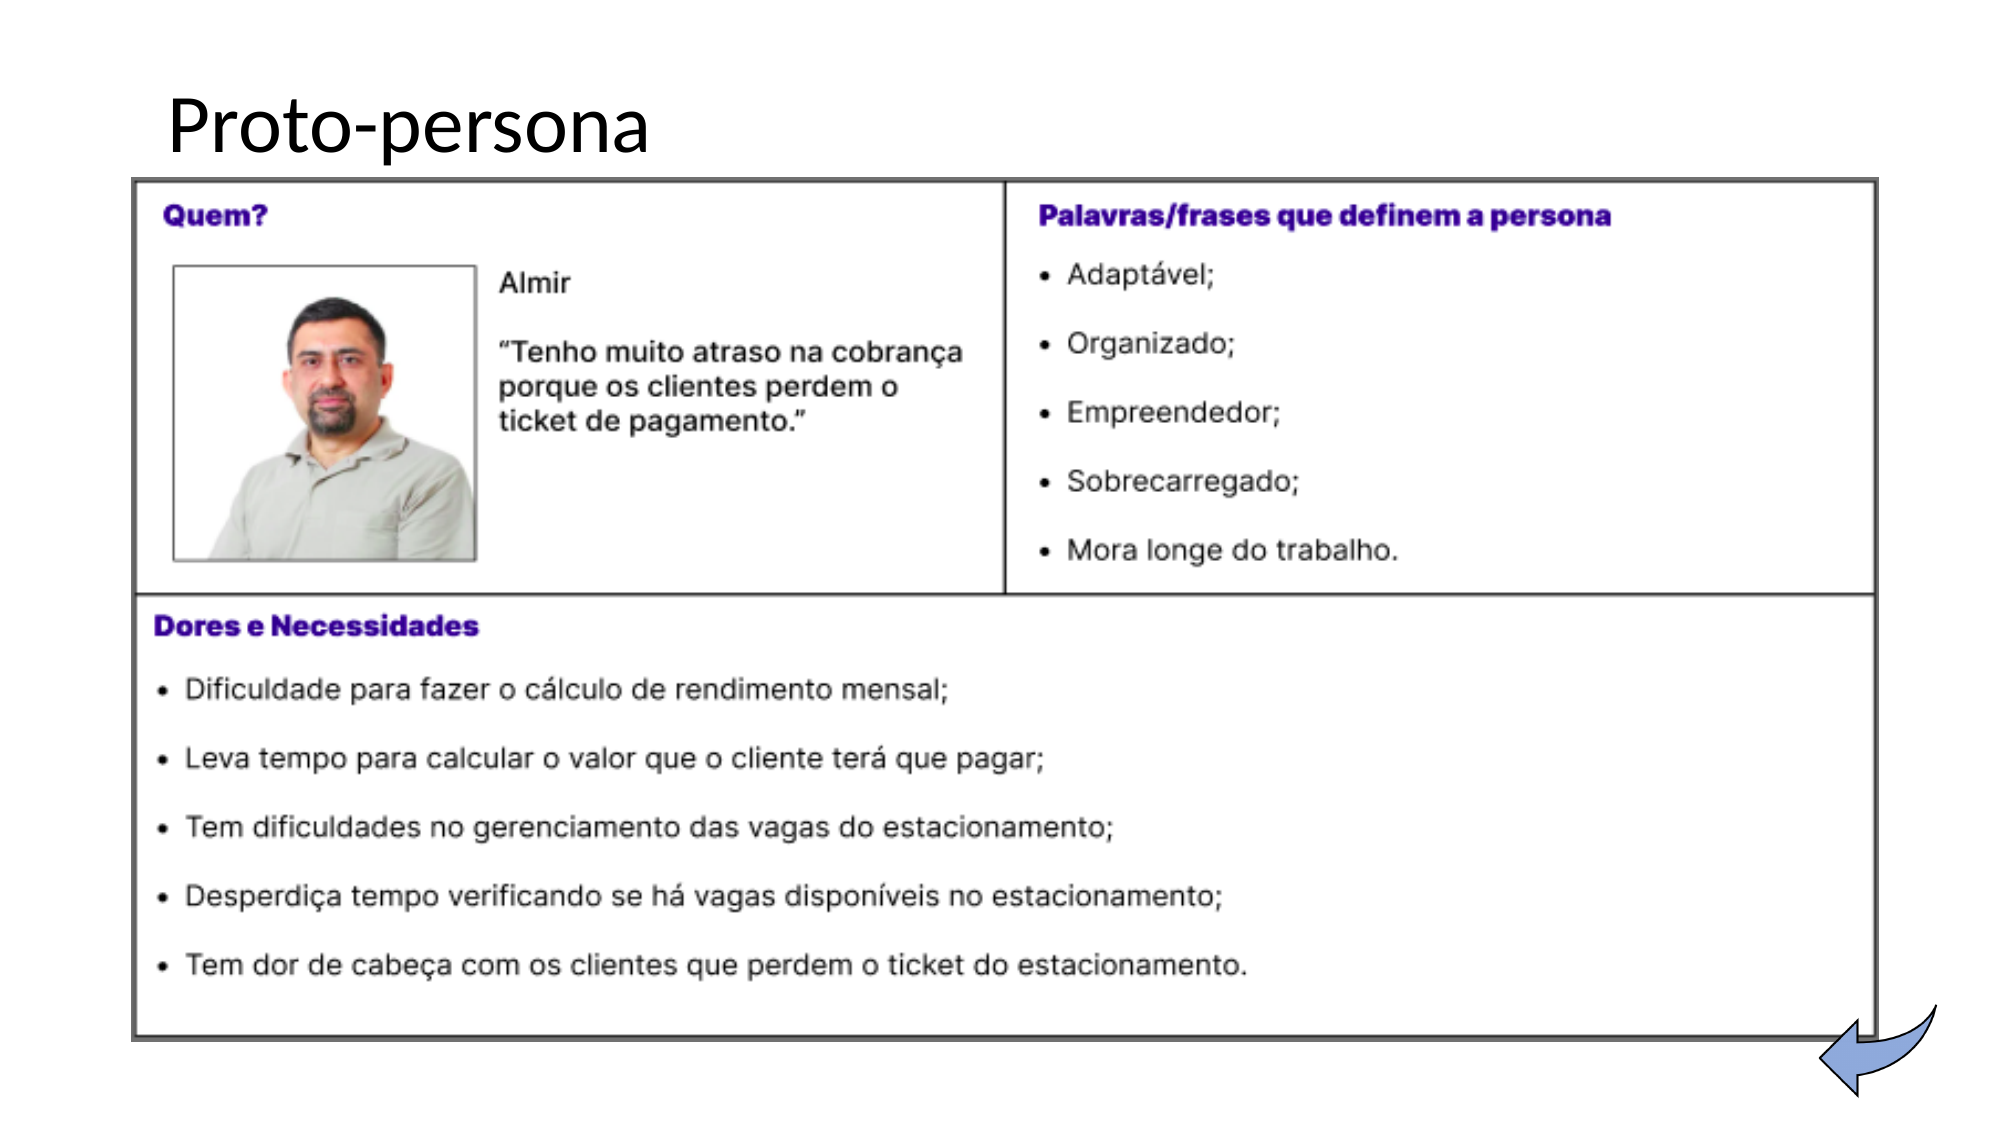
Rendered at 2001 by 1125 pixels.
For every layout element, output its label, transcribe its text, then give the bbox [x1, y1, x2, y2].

picture [131, 177, 1958, 1125]
text_box Proto-persona [153, 61, 1409, 177]
